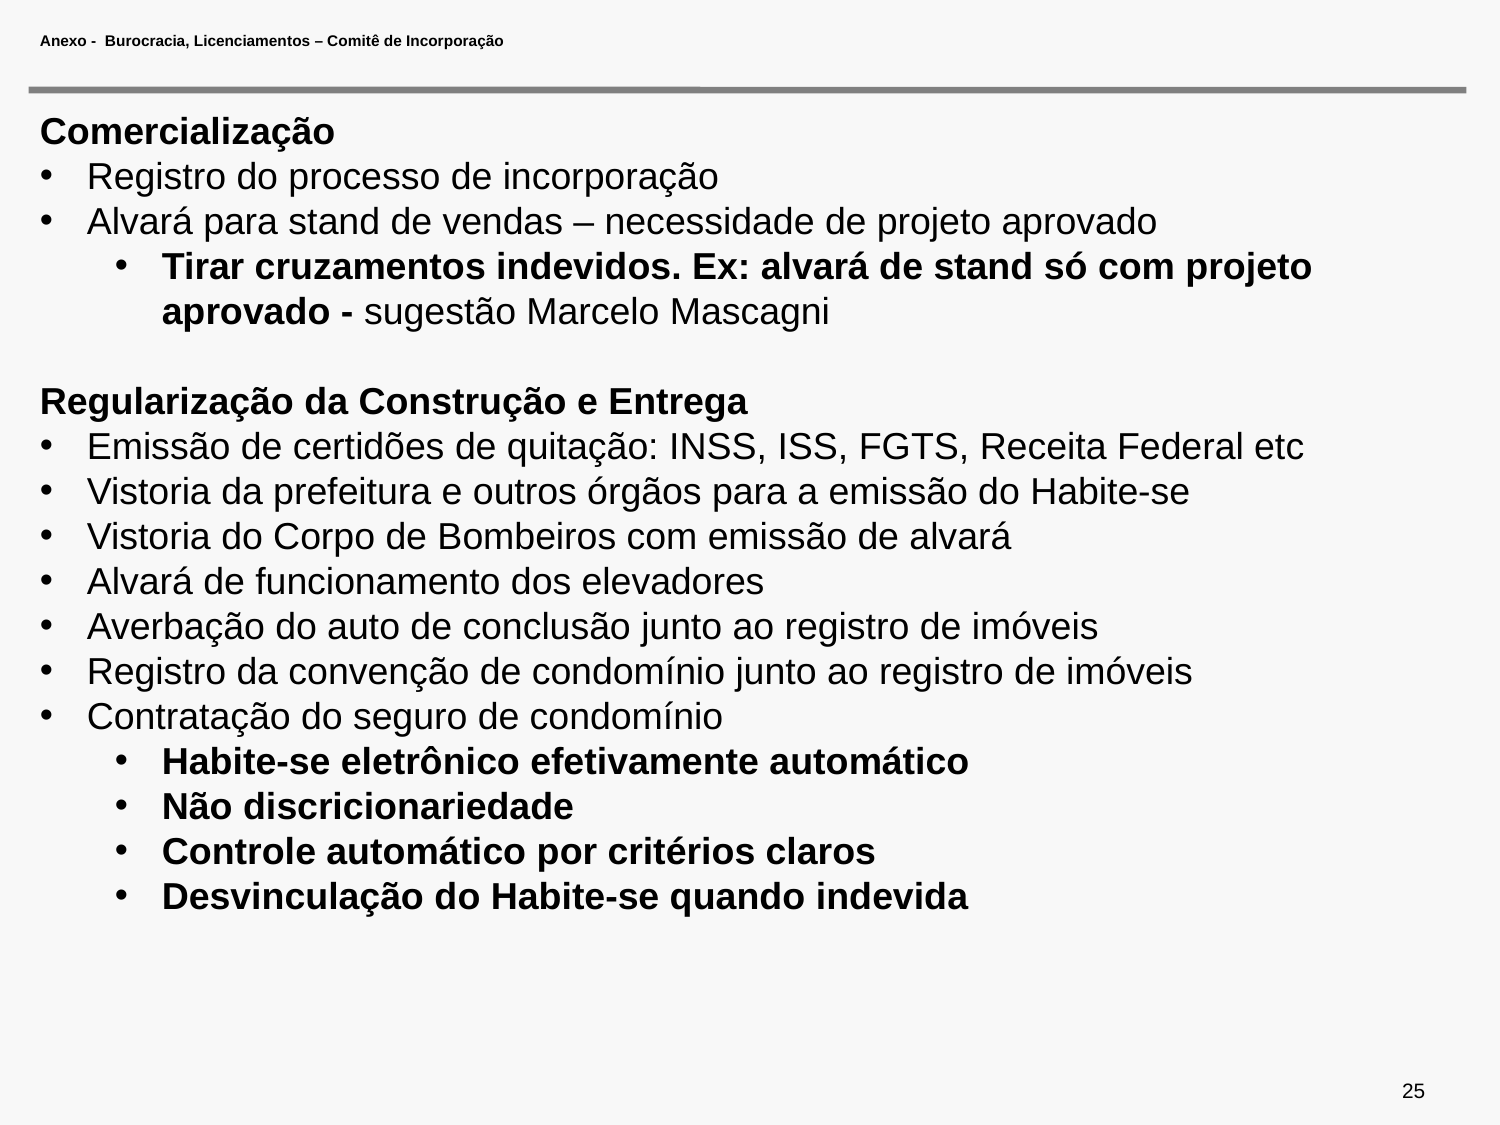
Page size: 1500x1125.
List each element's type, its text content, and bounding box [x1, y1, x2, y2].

text_box Comercialização Registro do processo de incorporação Alvará para stand de vendas – necessidade de projeto aprovado Tirar cruzamentos indevidos. Ex: alvará de stand só com projeto aprovado - sugestão Marcelo Mascagni Regularização da Construção e Entrega Emissão de certidões de quitação: INSS, ISS, FGTS, Receita Federal etc Vistoria da prefeitura e outros órgãos para a emissão do Habite-se Vistoria do Corpo de Bombeiros com emissão de alvará Alvará de funcionamento dos elevadores Averbação do auto de conclusão junto ao registro de imóveis Registro da convenção de condomínio junto ao registro de imóveis Contratação do seguro de condomínio Habite-se eletrônico efetivamente automático Não discricionariedade Controle automático por critérios claros Desvinculação do Habite-se quando indevida [29, 101, 1445, 923]
title Anexo - Burocracia, Licenciamentos – Comitê de Incorporação [39, 30, 1445, 67]
text_box 25 [1074, 1077, 1425, 1103]
